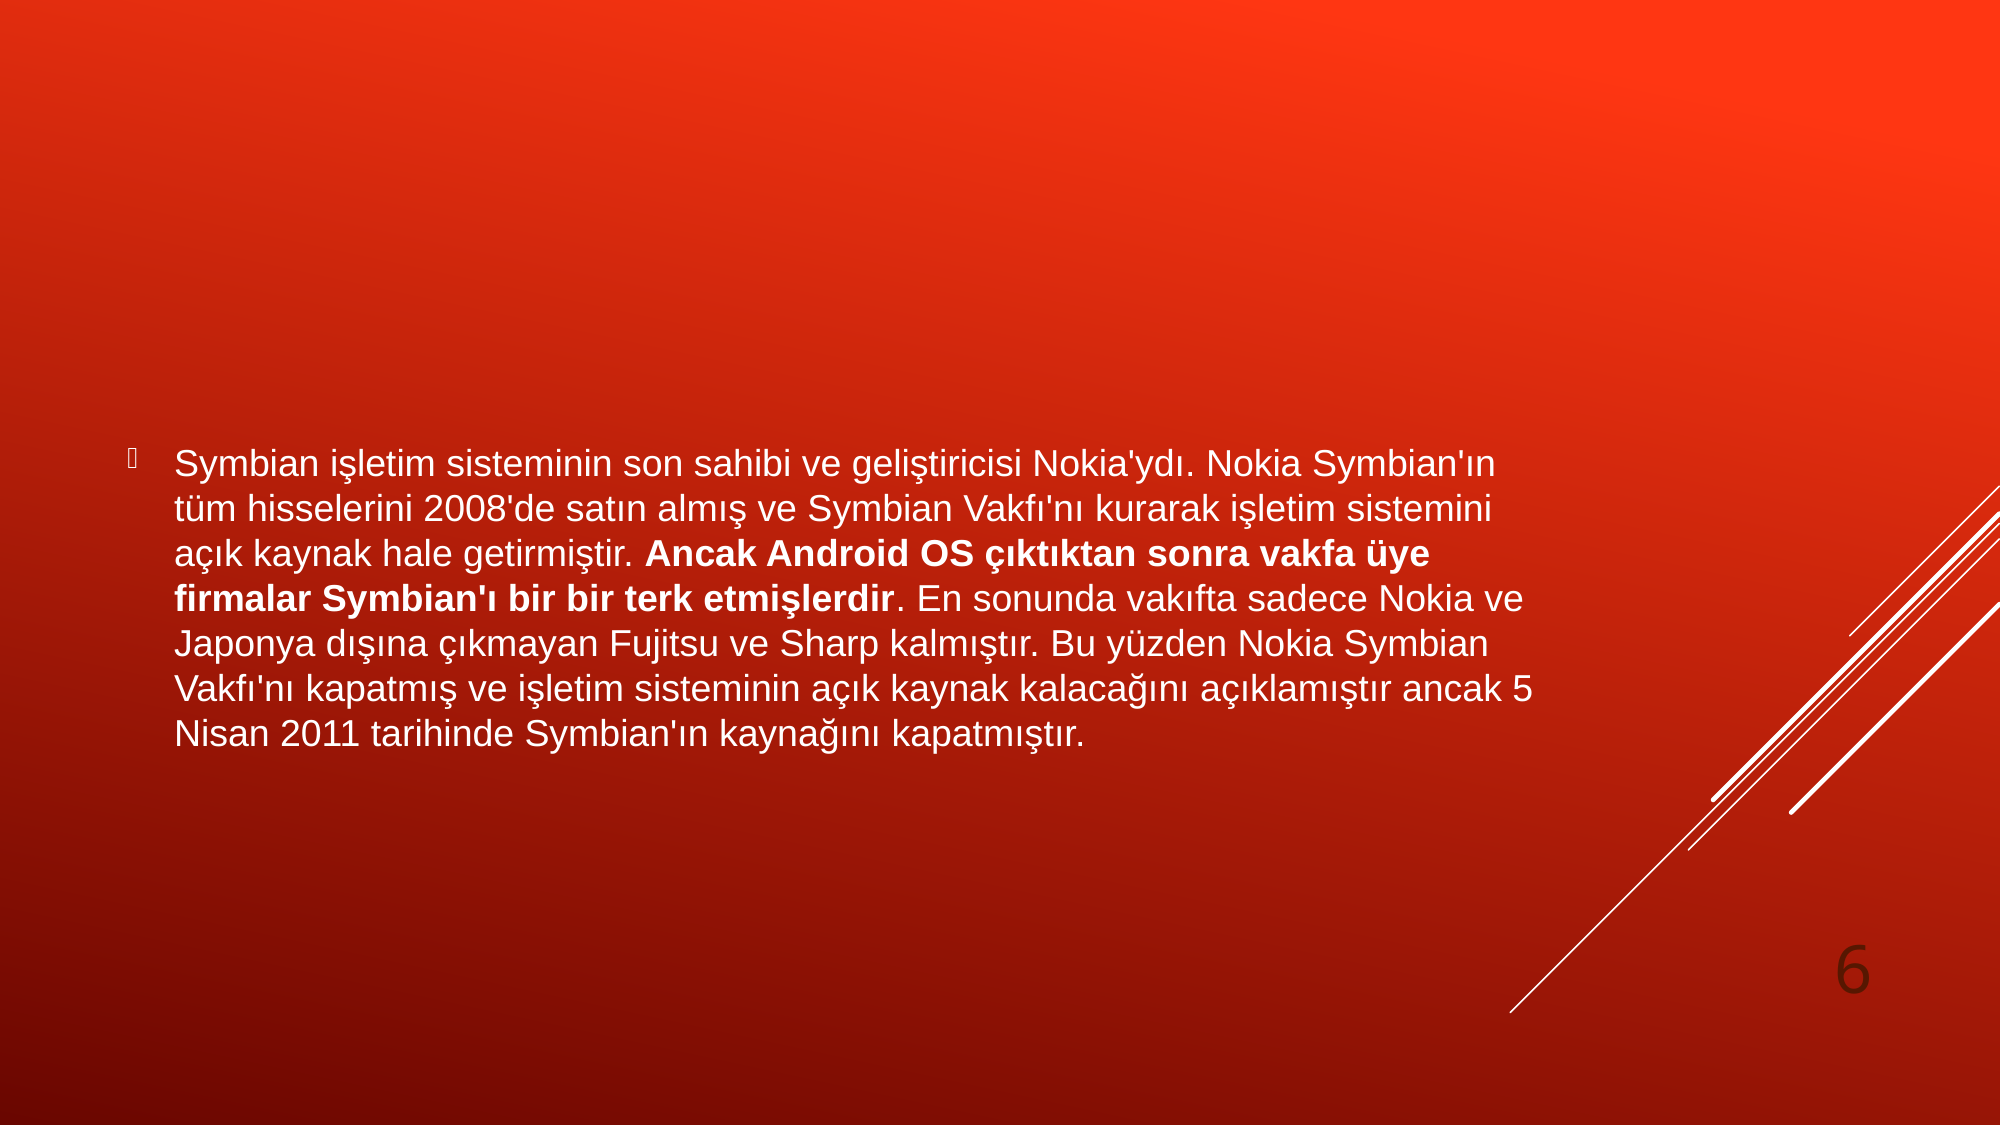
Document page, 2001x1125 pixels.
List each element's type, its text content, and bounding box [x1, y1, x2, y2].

list Symbian işletim sisteminin son sahibi ve geliştiricisi Nokia'ydı. Nokia Symbian'ın tüm hisselerini 2008'de satın almış ve Symbian Vakfı'nı kurarak işletim sistemini açık kaynak hale getirmiştir. Ancak Android OS çıktıktan sonra vakfa üye firmalar Symbian'ı bir bir terk etmişlerdir. En sonunda vakıfta sadece Nokia ve Japonya dışına çıkmayan Fujitsu ve Sharp kalmıştır. Bu yüzden Nokia Symbian Vakfı'nı kapatmış ve işletim sisteminin açık kaynak kalacağını açıklamıştır ancak 5 Nisan 2011 tarihinde Symbian'ın kaynağını kapatmıştır. [112, 112, 1563, 1080]
slide_number 6 [1700, 915, 1888, 1025]
